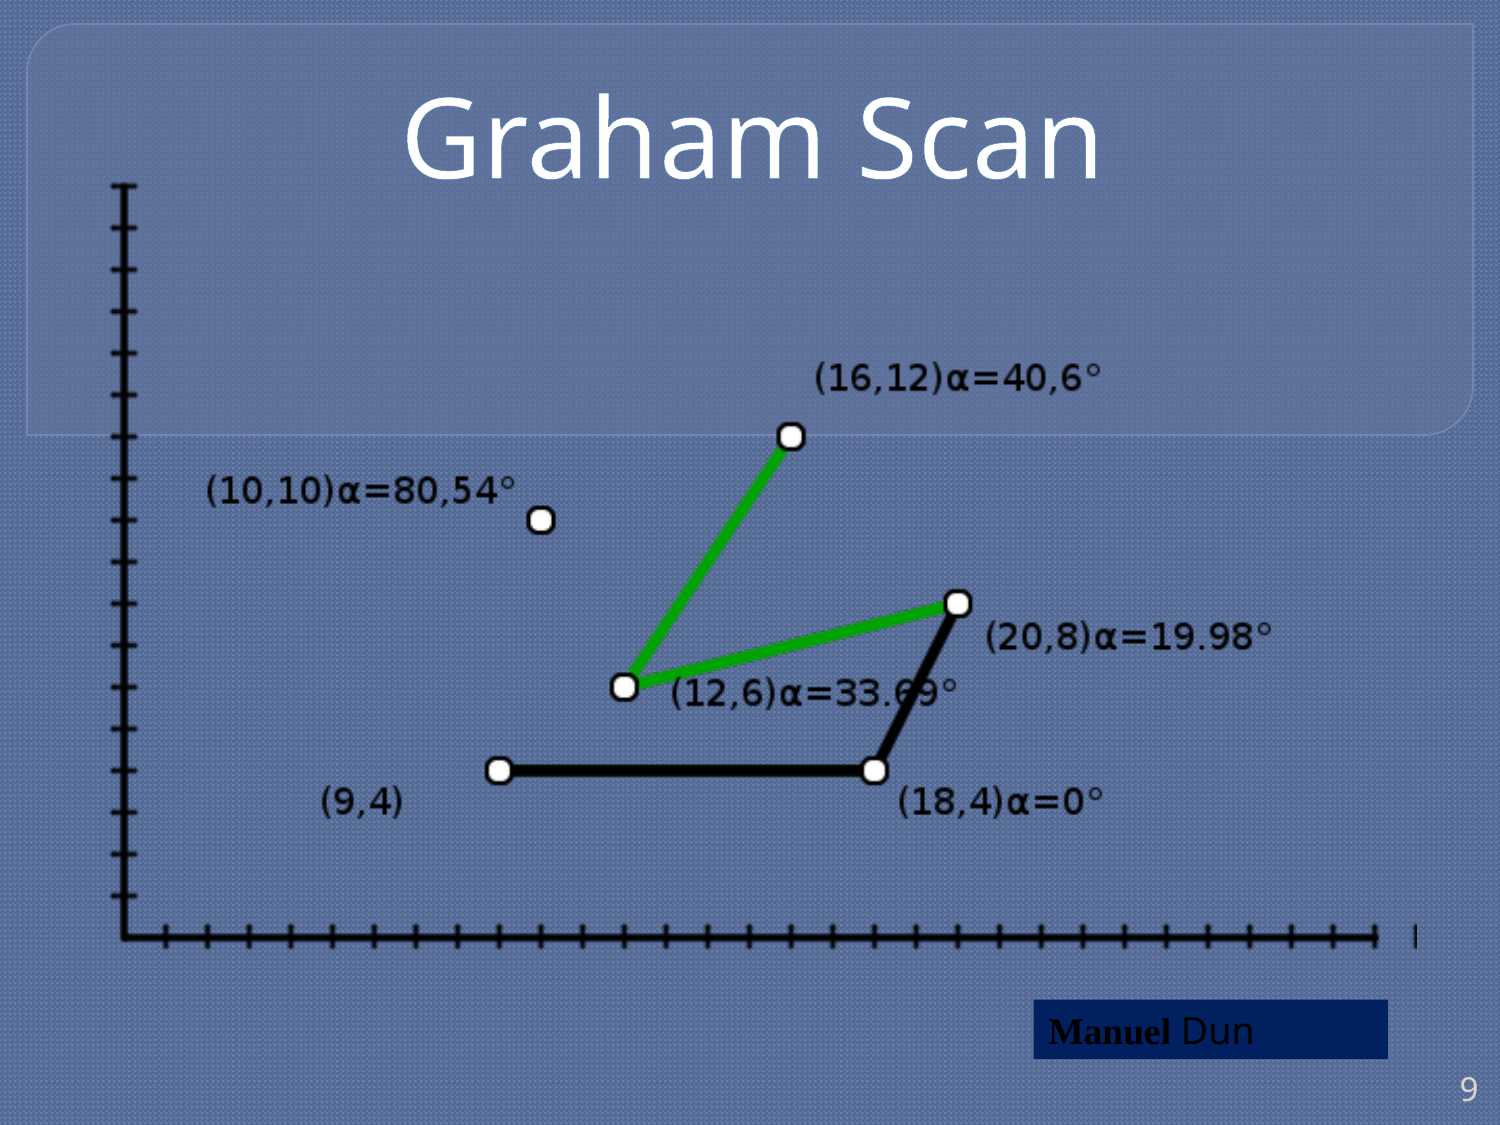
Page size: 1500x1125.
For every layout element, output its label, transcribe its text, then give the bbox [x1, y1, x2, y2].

text_box Graham Scan [385, 58, 1120, 144]
picture [83, 145, 1417, 980]
slide_number 9 [1417, 1067, 1494, 1113]
text_box Manuel Dun [1033, 999, 1388, 1060]
